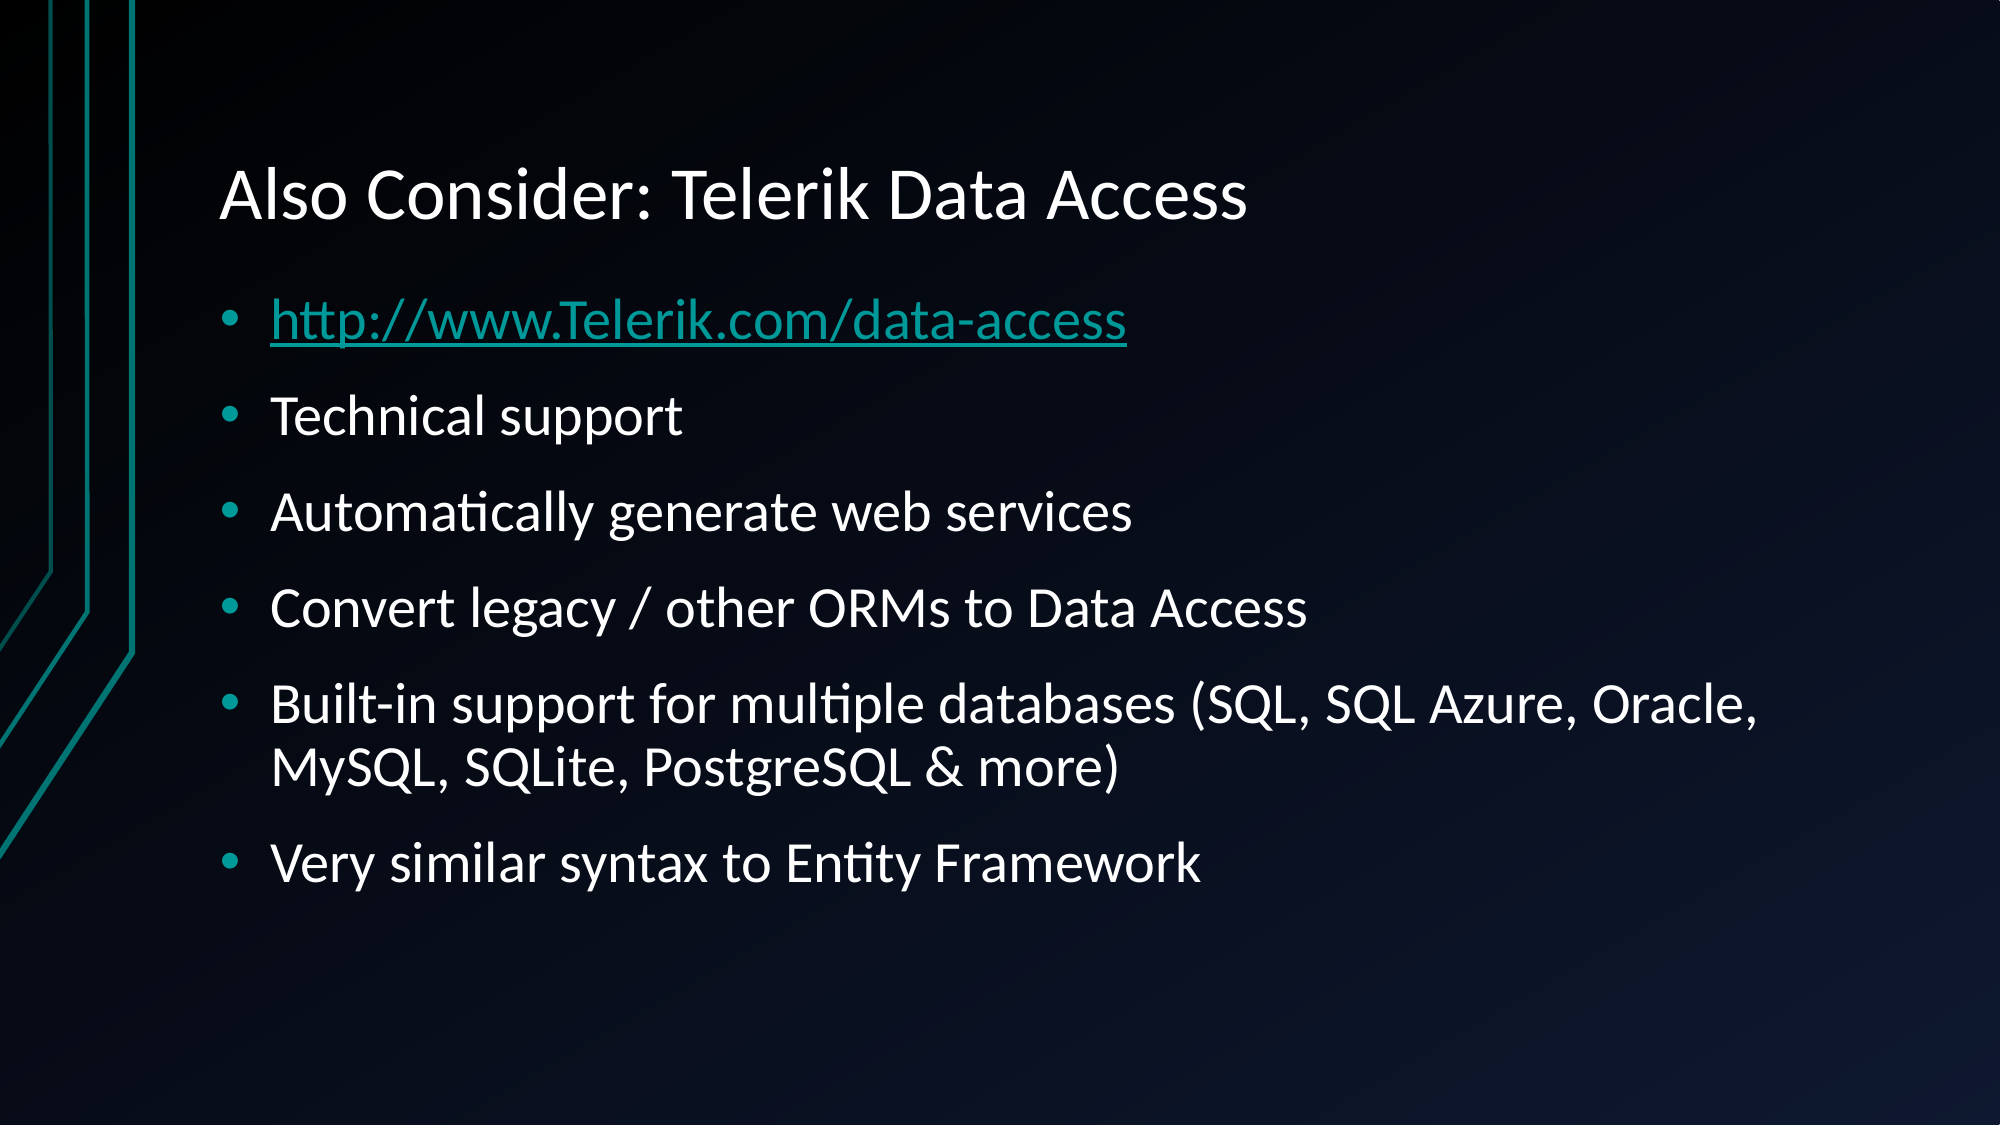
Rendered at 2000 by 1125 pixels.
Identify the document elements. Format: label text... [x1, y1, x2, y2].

list http://www.Telerik.com/data-access Technical support Automatically generate web services Convert legacy / other ORMs to Data Access Built-in support for multiple databases (SQL, SQL Azure, Oracle, MySQL, SQLite, PostgreSQL & more) Very similar syntax to Entity Framework [199, 279, 1900, 1012]
title Also Consider: Telerik Data Access [199, 45, 1900, 246]
